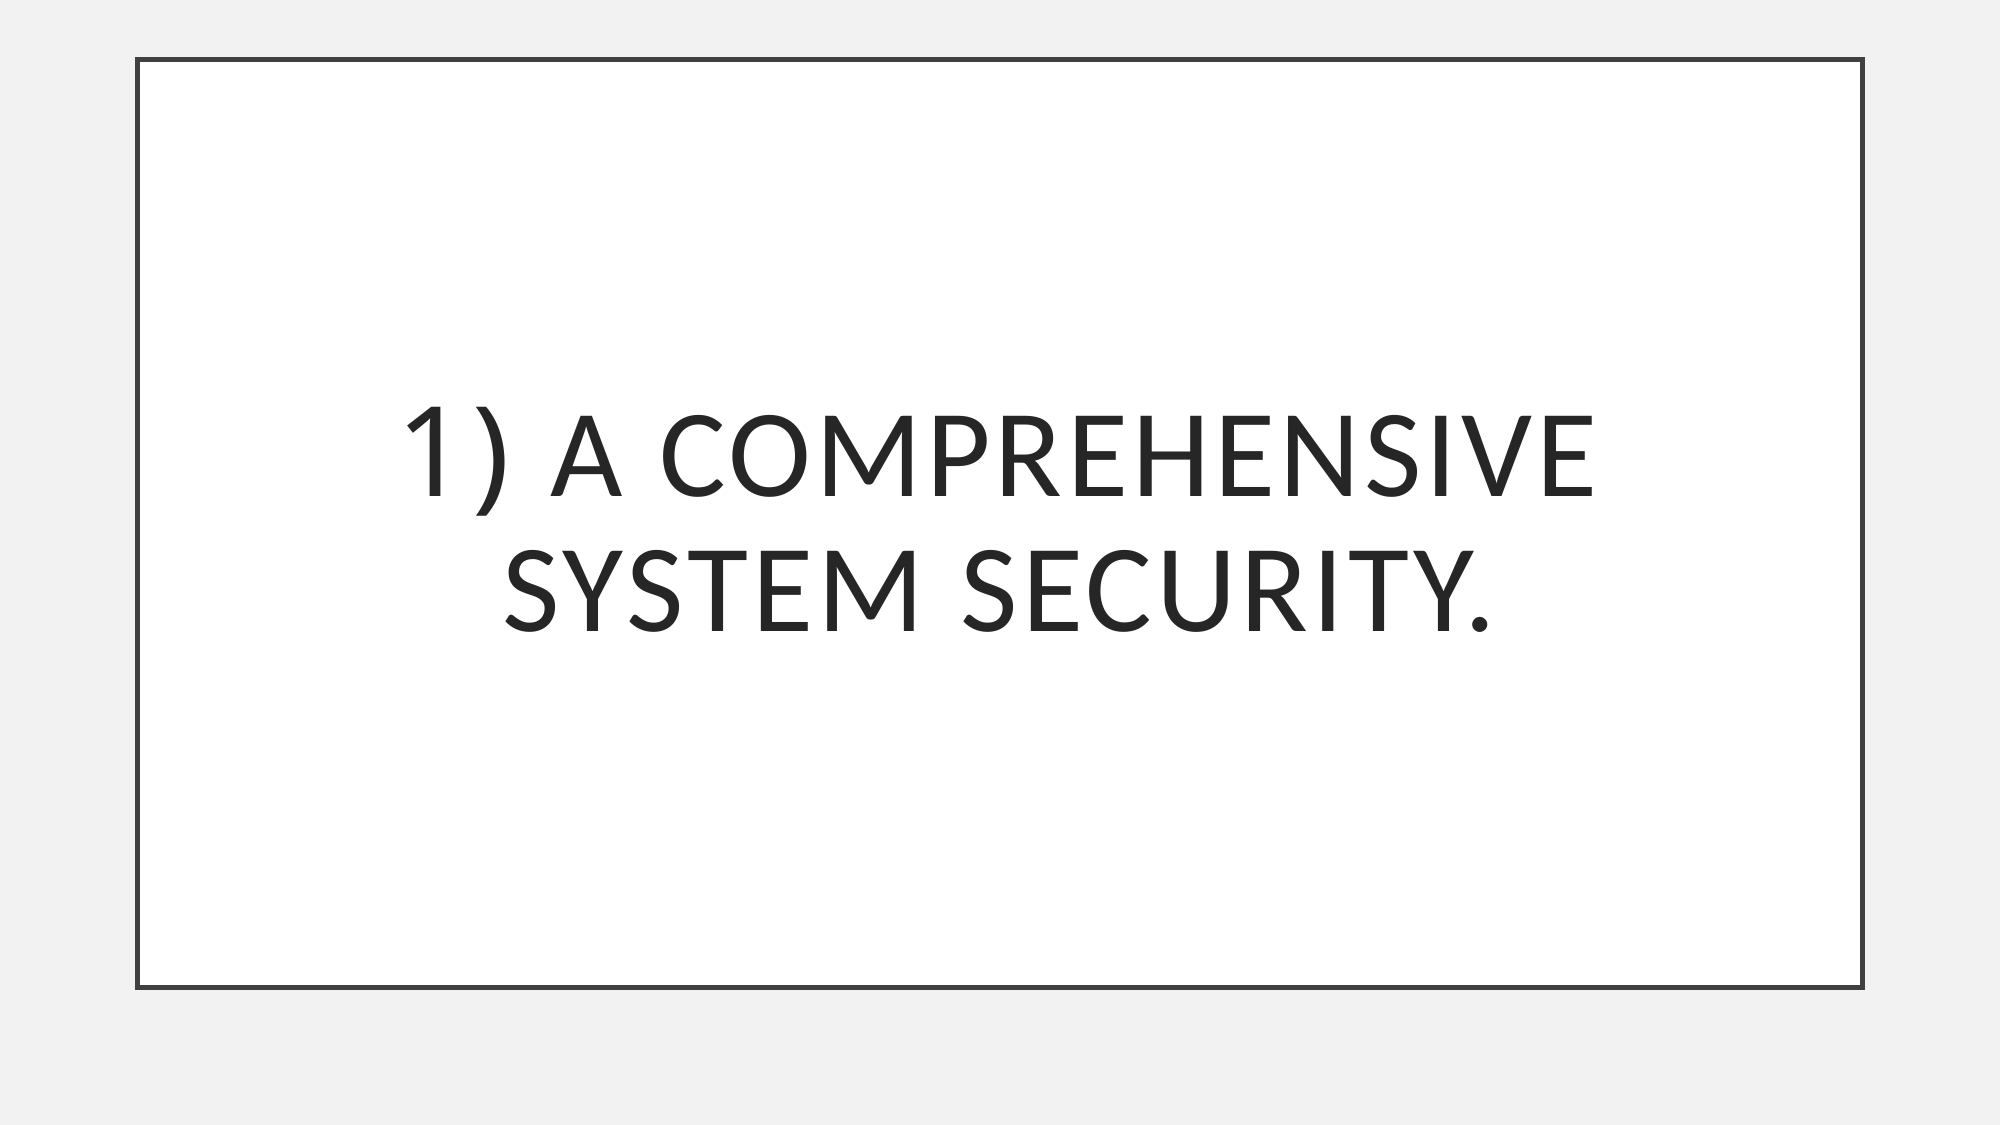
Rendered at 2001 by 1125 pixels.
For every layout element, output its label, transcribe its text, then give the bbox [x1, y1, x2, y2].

title 1) A comprehensive system security. [135, 57, 1865, 990]
